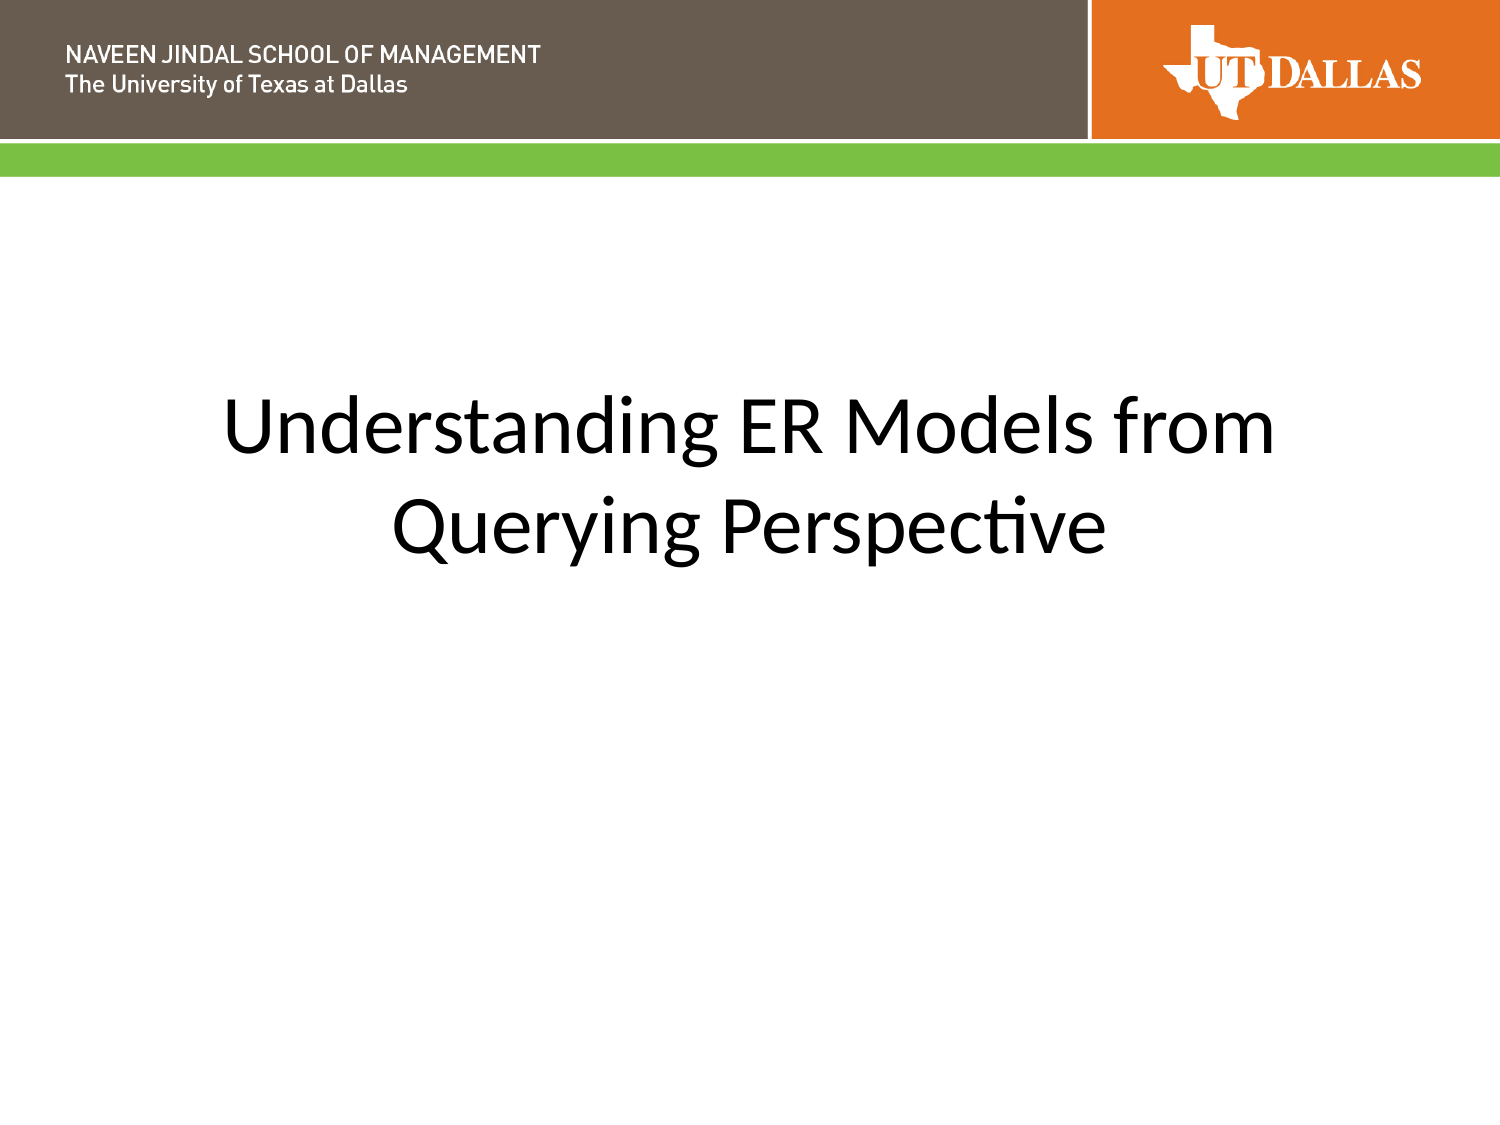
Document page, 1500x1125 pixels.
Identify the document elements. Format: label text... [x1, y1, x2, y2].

picture [0, 0, 1500, 1125]
title Understanding ER Models from Querying Perspective [112, 349, 1388, 591]
